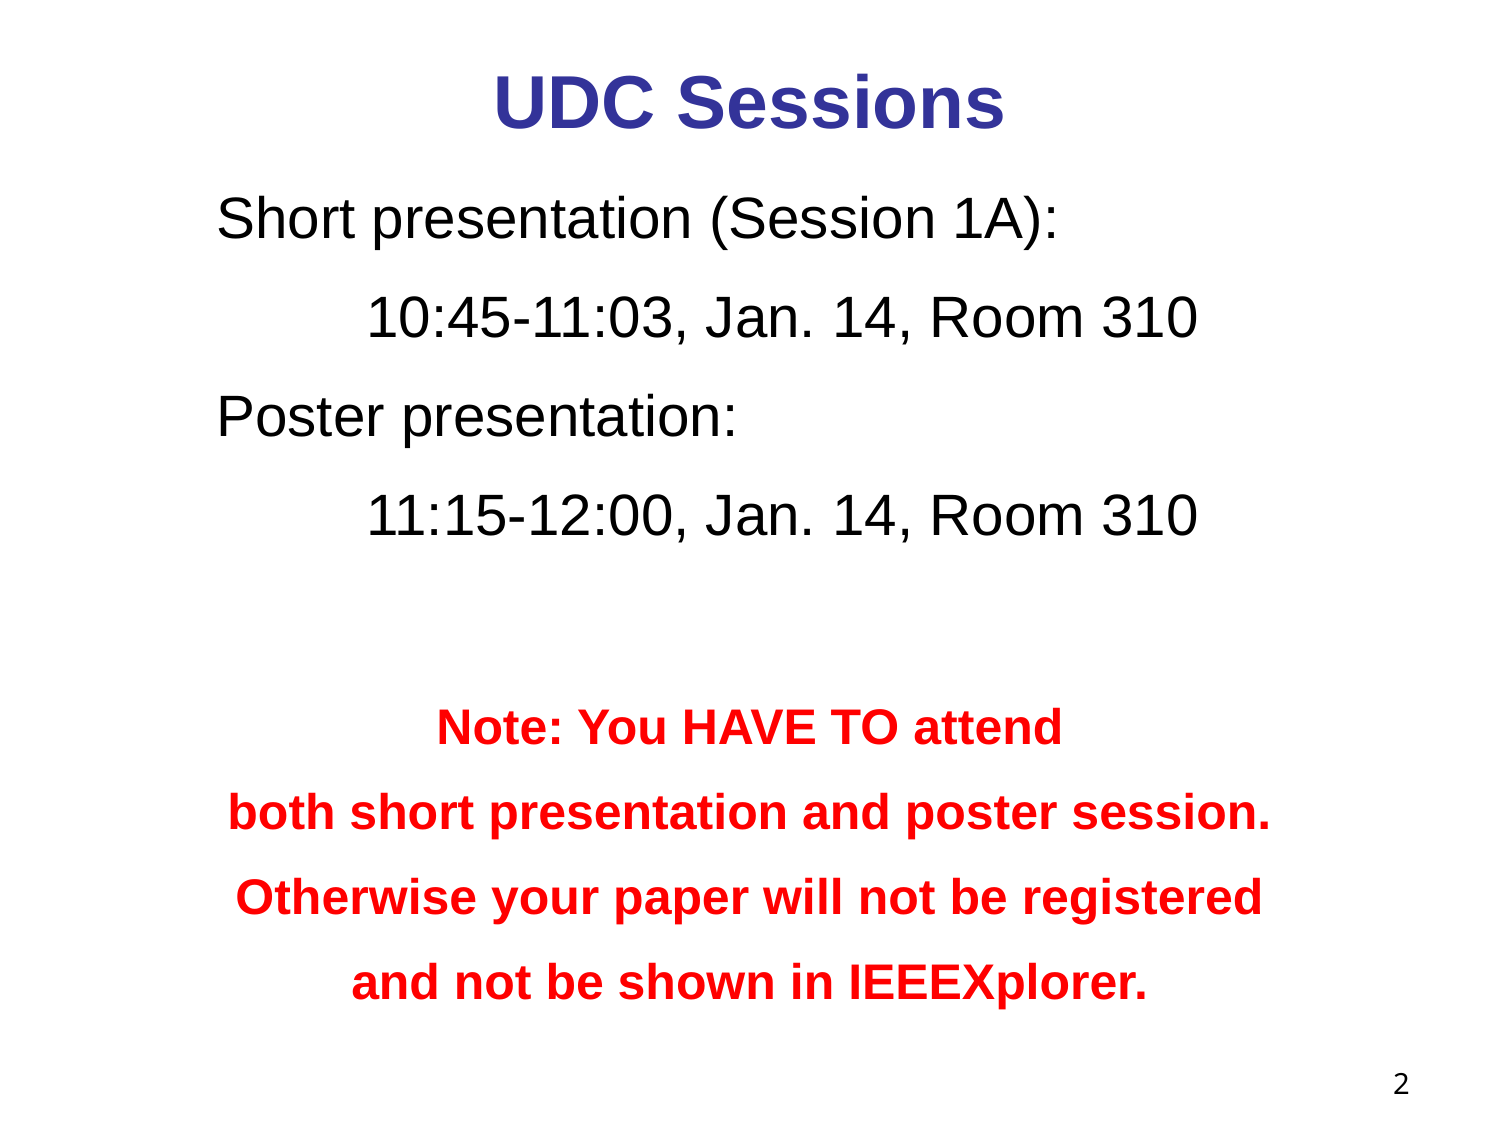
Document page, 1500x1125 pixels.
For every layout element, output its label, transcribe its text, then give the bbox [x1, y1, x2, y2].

text_box Short presentation (Session 1A): 10:45-11:03, Jan. 14, Room 310 Poster presentation: 11:15-12:00, Jan. 14, Room 310 [201, 172, 1216, 555]
title UDC Sessions [0, 0, 1500, 197]
slide_number 2 [1112, 1037, 1426, 1113]
text_box Note: You HAVE TO attend both short presentation and poster session. Otherwise your paper will not be registered and not be shown in IEEEXplorer. [212, 686, 1288, 1017]
